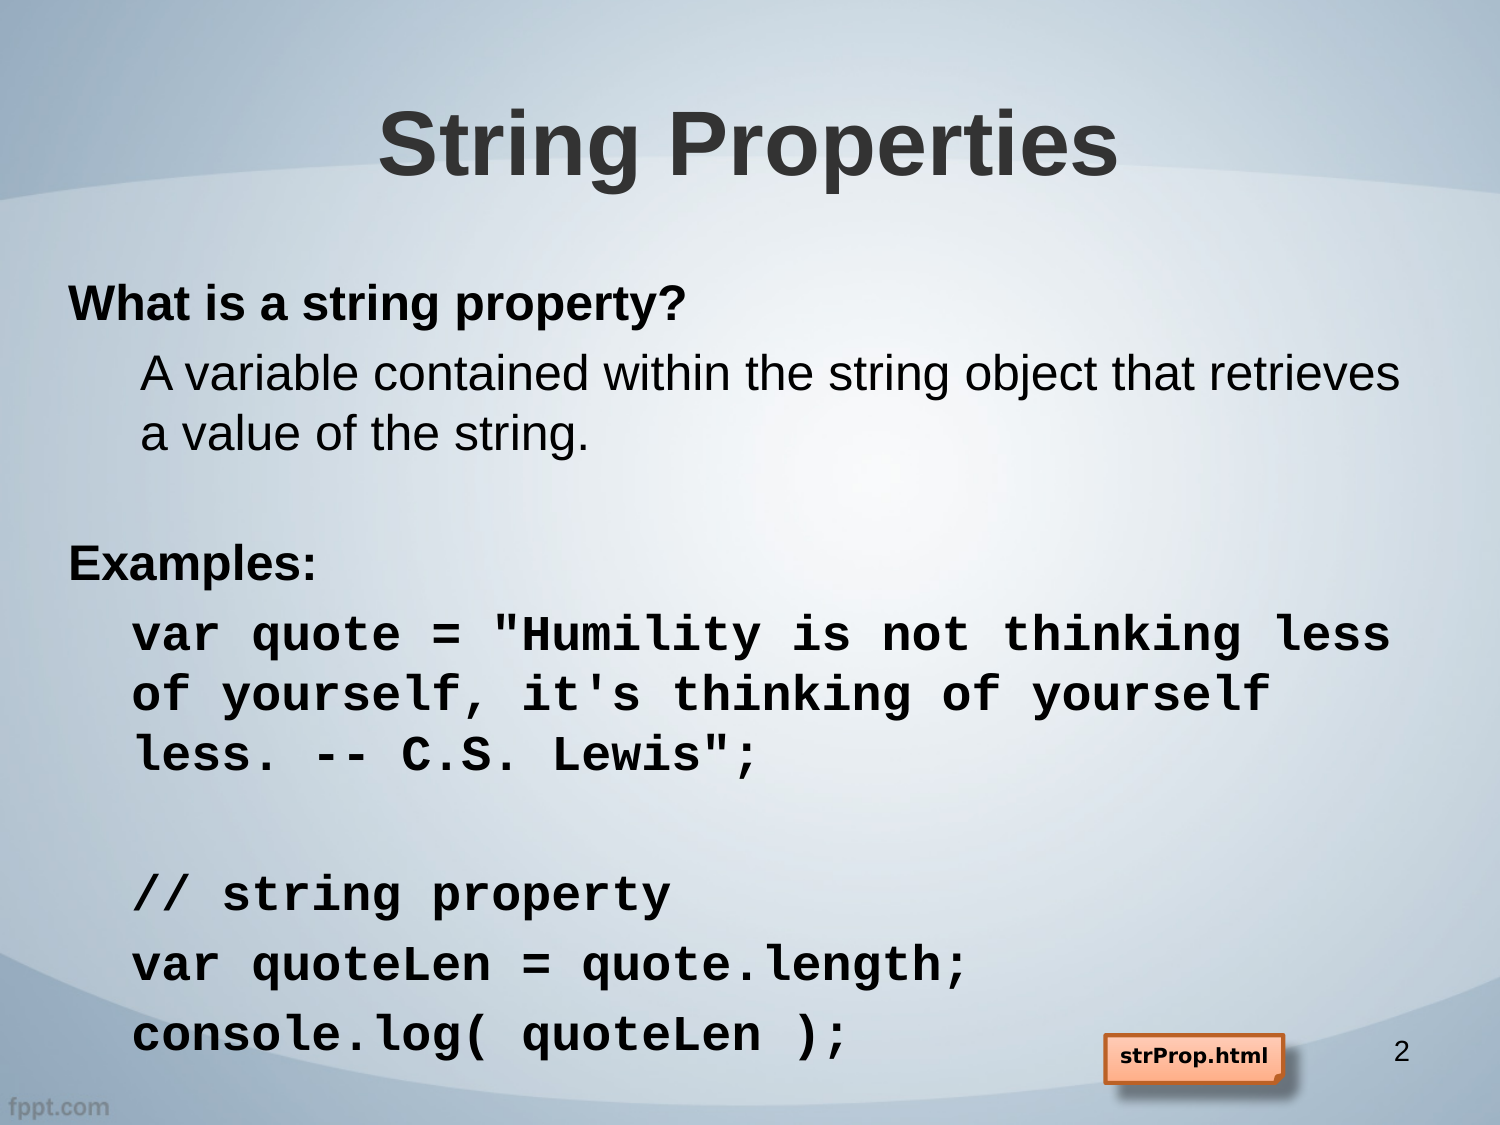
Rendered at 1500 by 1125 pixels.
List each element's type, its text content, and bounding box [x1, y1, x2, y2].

title String Properties [75, 45, 1425, 233]
list What is a string property? A variable contained within the string object that retrieves a value of the string. Examples: var quote = "Humility is not thinking less of yourself, it's thinking of yourself less. -- C.S. Lewis"; // string property var quoteLen = quote.length; console.log( quoteLen ); [53, 262, 1436, 1071]
text_box strProp.html [1105, 1035, 1284, 1083]
slide_number 2 [1074, 1024, 1425, 1103]
picture [0, 0, 1500, 1125]
